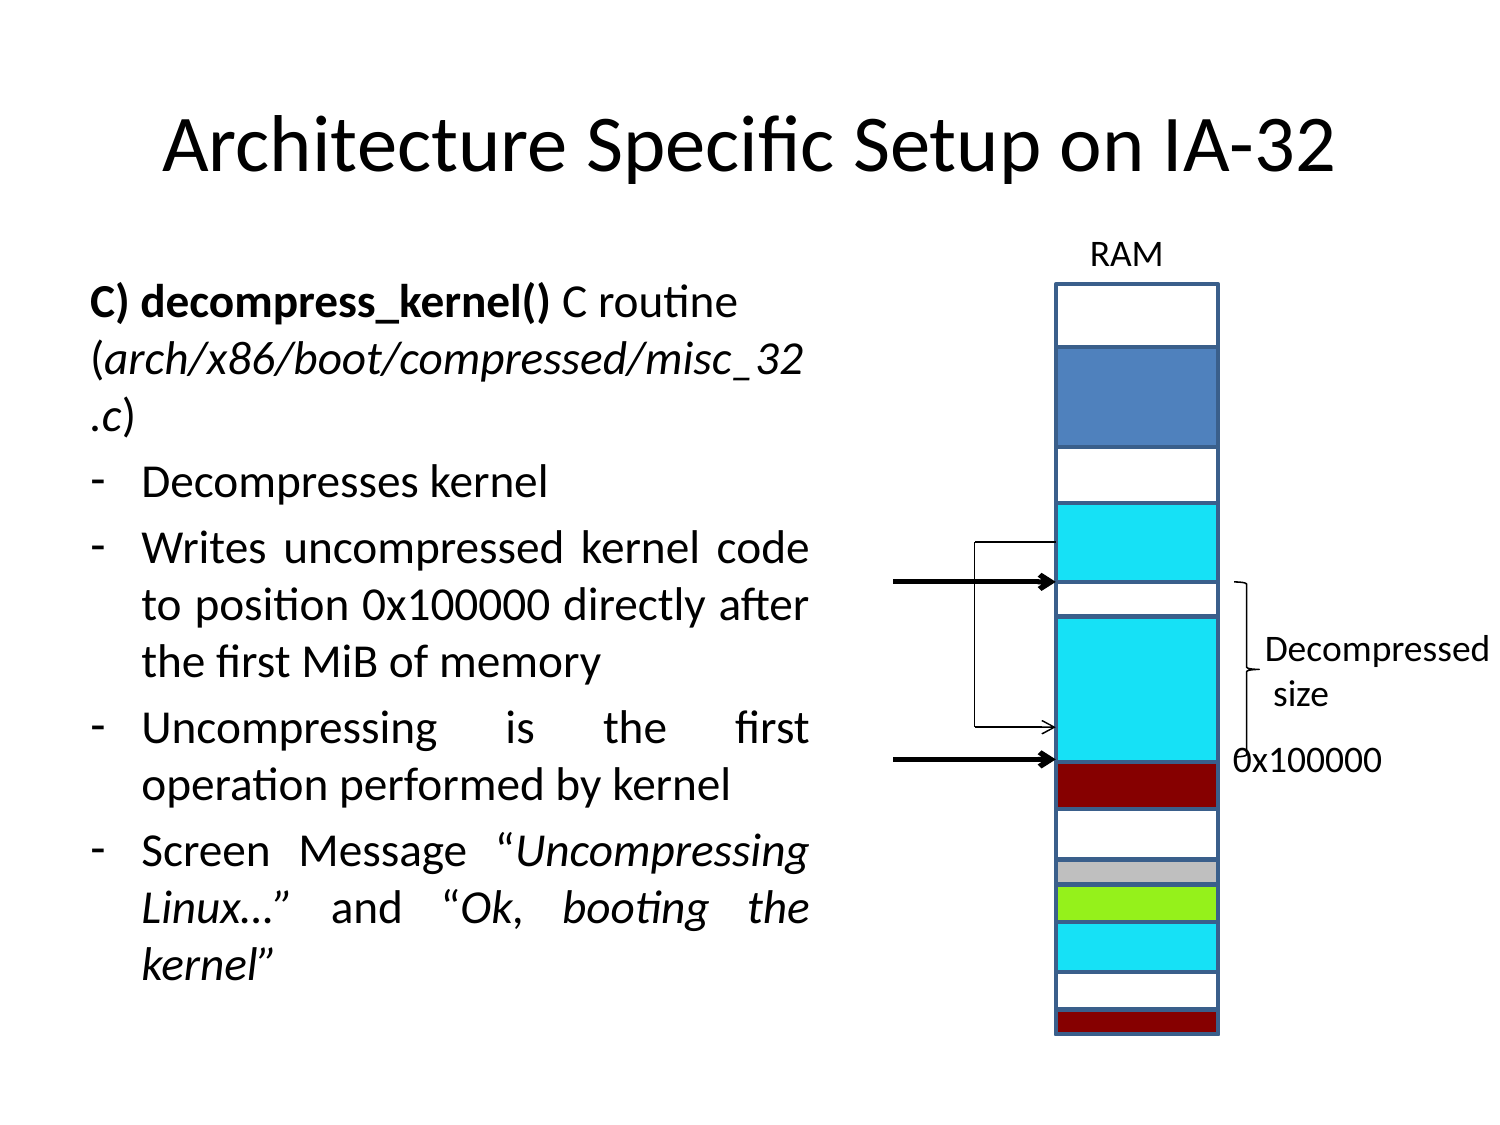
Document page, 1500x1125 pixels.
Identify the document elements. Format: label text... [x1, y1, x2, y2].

text_box [1234, 581, 1249, 758]
text_box [1054, 924, 1220, 974]
text_box [1054, 974, 1220, 1007]
text_box [1054, 614, 1220, 764]
title Architecture Specific Setup on IA-32 [75, 45, 1425, 233]
text_box [1054, 501, 1220, 584]
text_box [1054, 584, 1220, 614]
text_box RAM [1074, 221, 1235, 281]
text_box [1054, 811, 1220, 857]
text_box [1054, 1007, 1220, 1036]
text_box [1054, 345, 1220, 449]
text_box [1054, 449, 1220, 501]
text_box [1054, 282, 1220, 345]
text_box 0x100000 [1218, 727, 1431, 787]
text_box [1054, 886, 1220, 924]
text_box [1054, 764, 1220, 811]
list C) decompress_kernel() C routine (arch/x86/boot/compressed/misc_32.c) Decompresses kernel Writes uncompressed kernel code to position 0x100000 directly after the first MiB of memory Uncompressing is the first operation performed by kernel Screen Message “Uncompressing Linux…” and “Ok, booting the kernel” [75, 262, 825, 1005]
text_box [1054, 857, 1220, 886]
text_box Decompressed size [1249, 616, 1500, 722]
